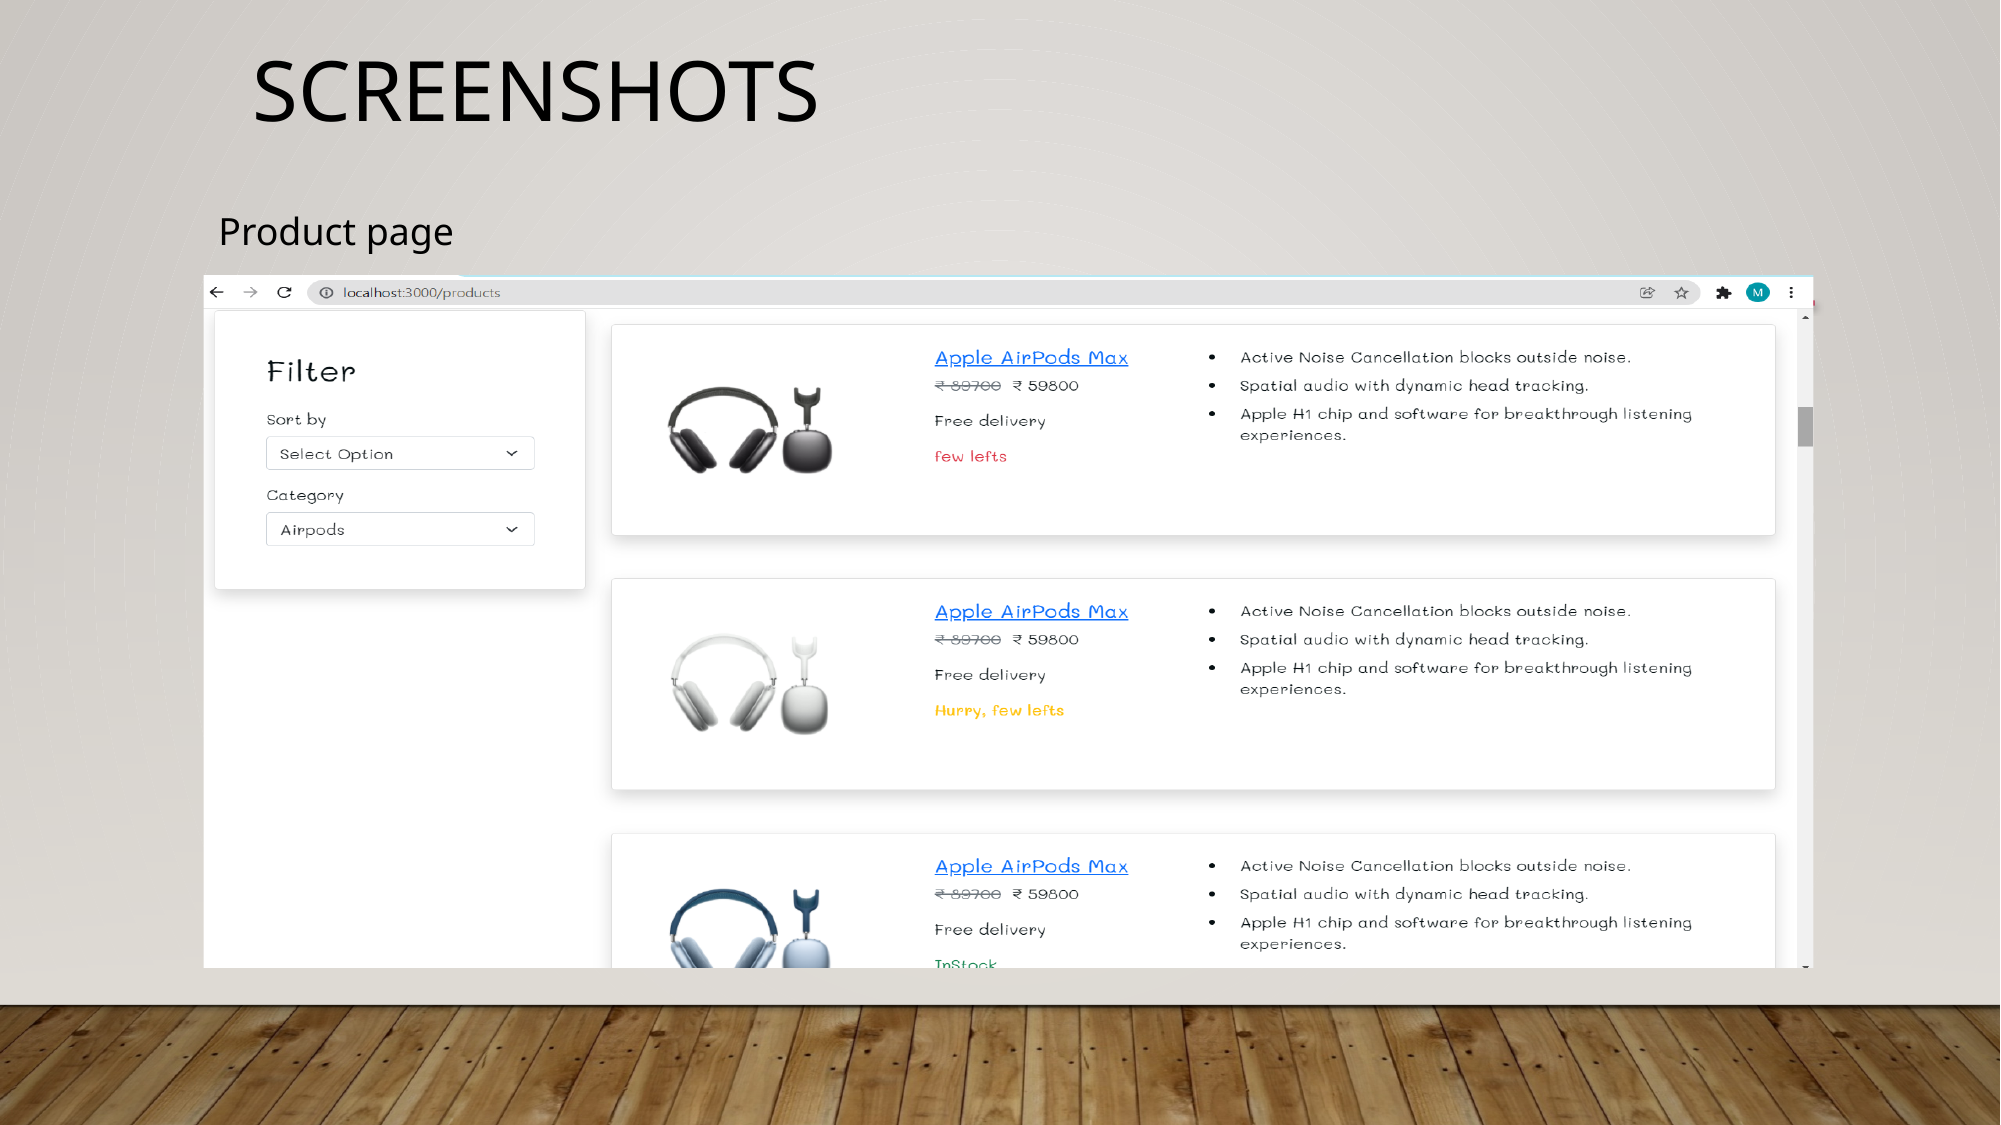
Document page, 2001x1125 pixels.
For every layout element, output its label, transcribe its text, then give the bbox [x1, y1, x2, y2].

text_box Screenshots [238, 41, 1814, 156]
picture [203, 274, 1814, 968]
text_box Product page [203, 200, 654, 260]
picture [0, 1005, 2000, 1125]
